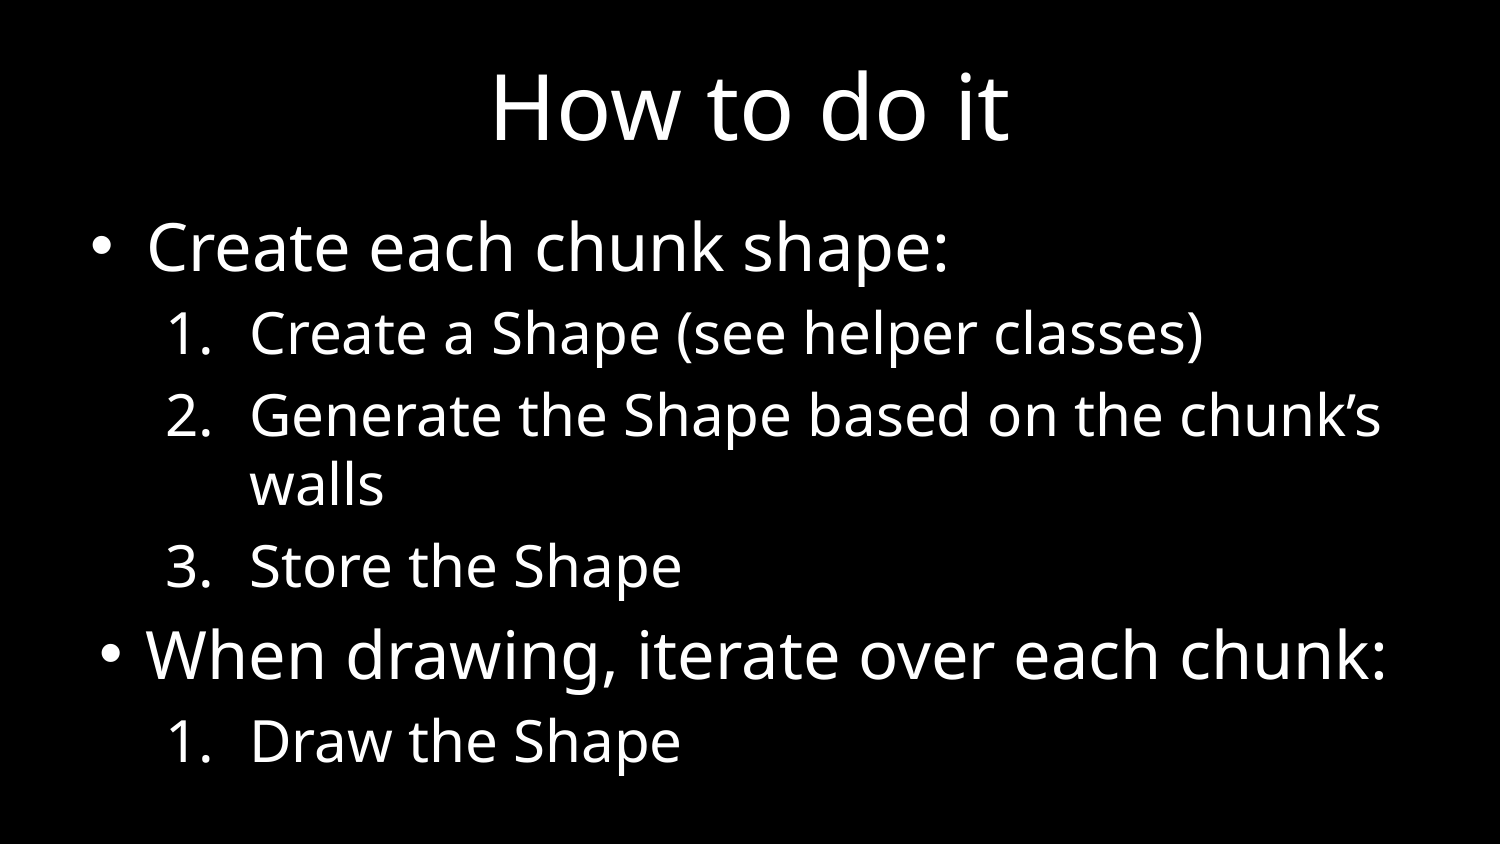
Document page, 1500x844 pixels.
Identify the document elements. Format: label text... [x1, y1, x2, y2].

list Create each chunk shape: Create a Shape (see helper classes) Generate the Shape based on the chunk’s walls Store the Shape When drawing, iterate over each chunk: Draw the Shape [75, 196, 1425, 785]
title How to do it [75, 33, 1425, 175]
